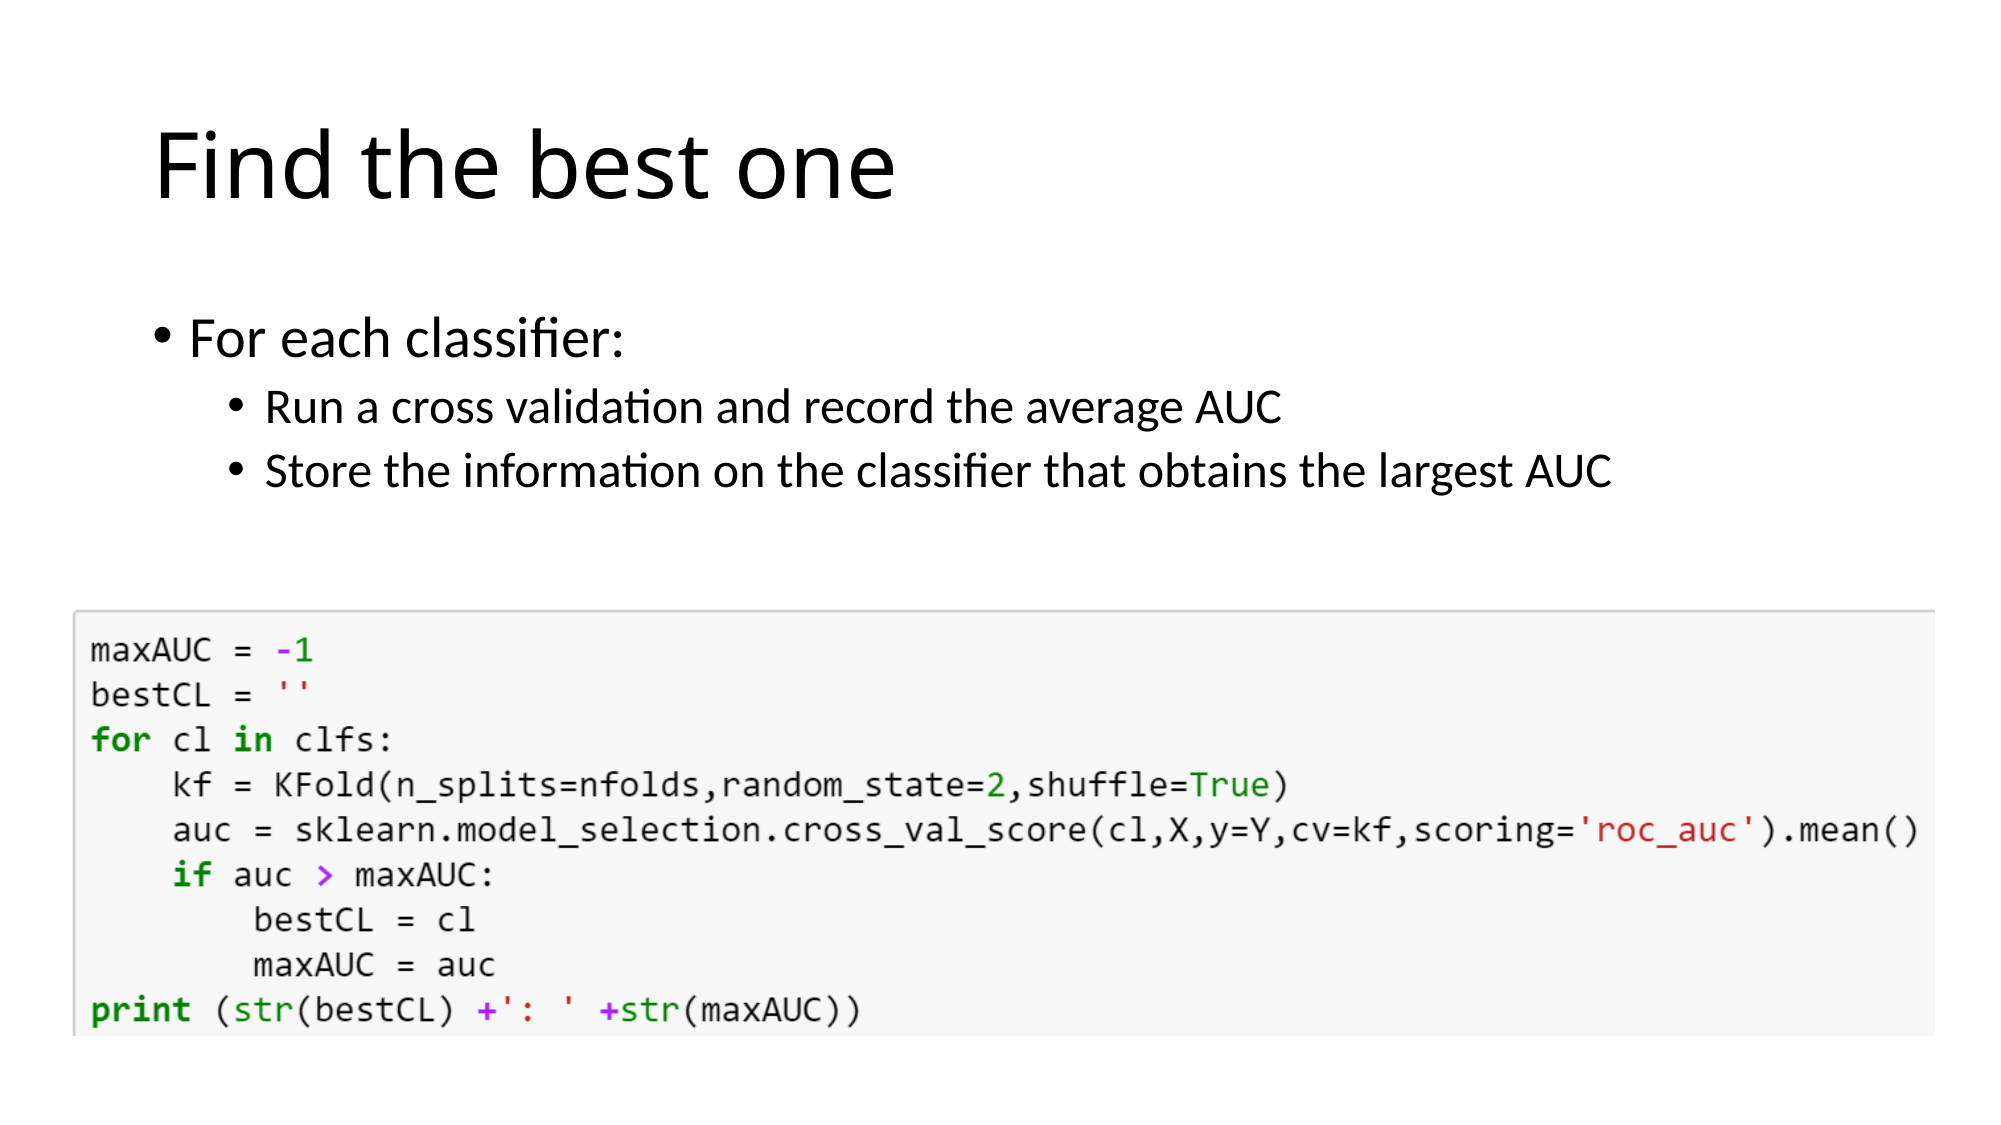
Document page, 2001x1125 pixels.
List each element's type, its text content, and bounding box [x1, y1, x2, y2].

list For each classifier: Run a cross validation and record the average AUC Store the information on the classifier that obtains the largest AUC [137, 299, 1863, 602]
picture [65, 602, 1935, 1036]
title Find the best one [137, 59, 1863, 278]
